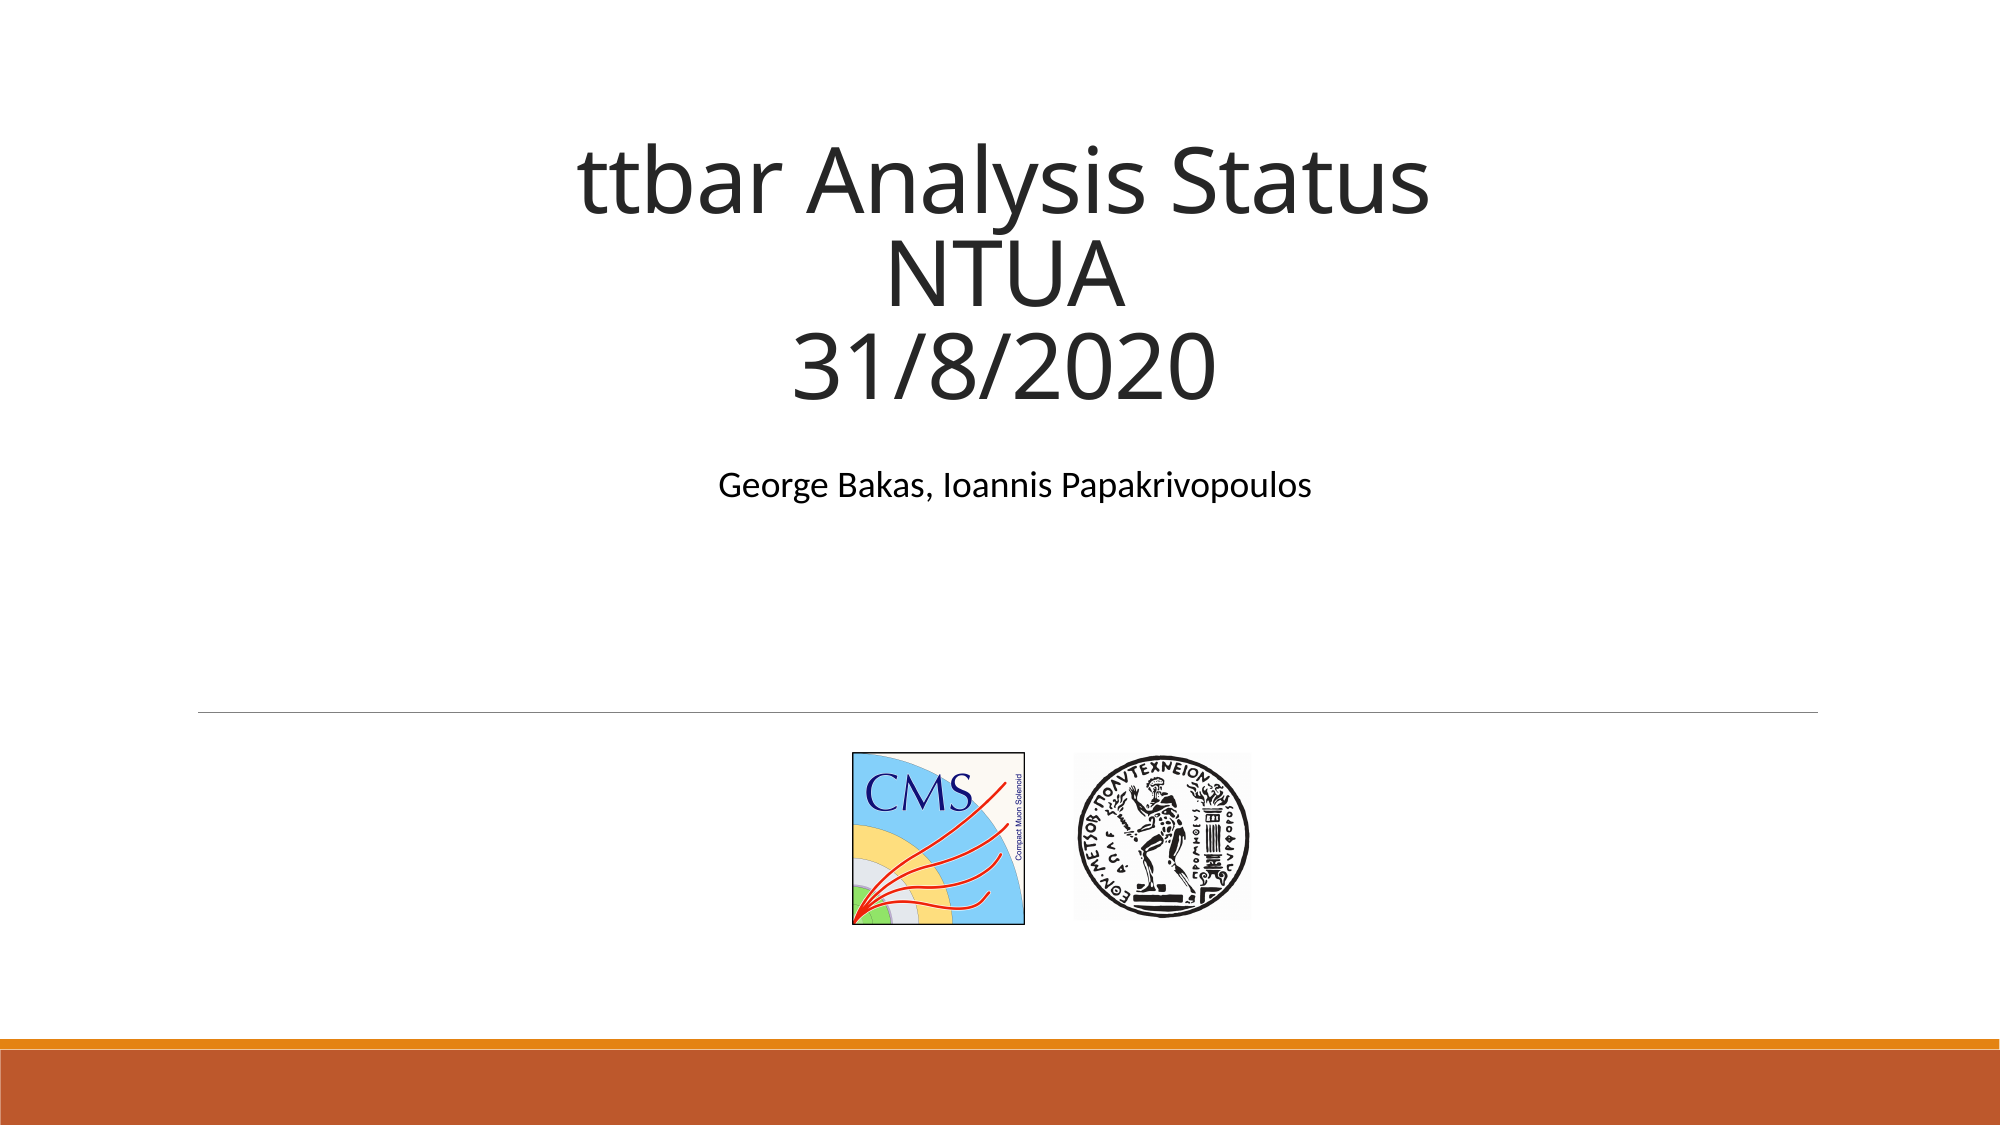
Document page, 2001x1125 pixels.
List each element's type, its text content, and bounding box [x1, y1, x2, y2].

title ttbar Analysis Status NTUA 31/8/2020 [180, 37, 1830, 433]
picture [1072, 752, 1252, 921]
text_box George Bakas, Ioannis Papakrivopoulos [202, 453, 1829, 513]
picture [851, 752, 1025, 926]
